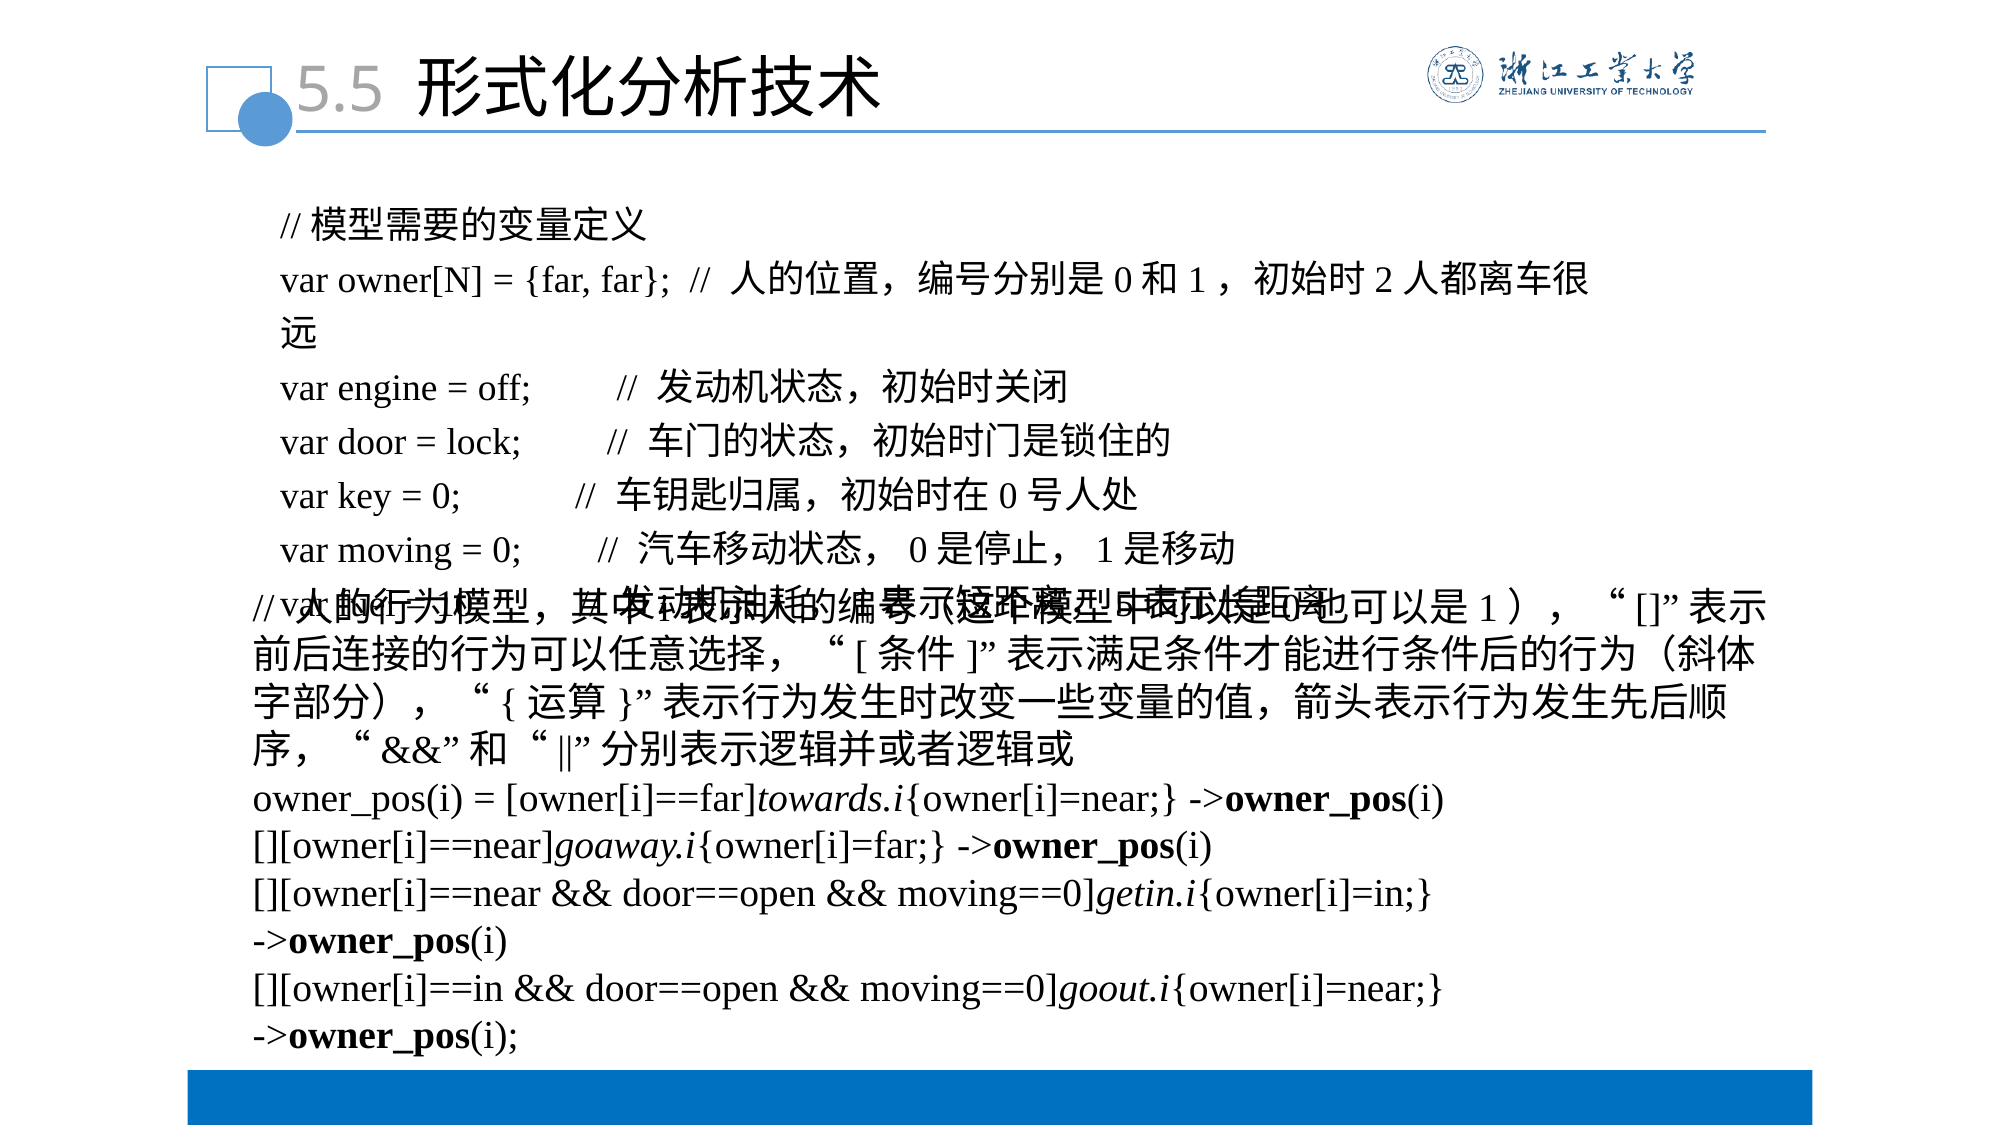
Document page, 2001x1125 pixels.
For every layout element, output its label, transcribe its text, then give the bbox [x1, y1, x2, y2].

text_box 5.5 [265, 40, 399, 133]
text_box //模型需要的变量定义 var owner[N] = {far, far}; // 人的位置，编号分别是0和1，初始时2人都离车很远 var engine = off; // 发动机状态，初始时关闭 var door = lock; // 车门的状态，初始时门是锁住的 var key = 0; // 车钥匙归属，初始时在0号人处 var moving = 0; // 汽车移动状态，0是停止，1是移动 var fuel = 10; // 发动机油耗，1表示短距离，5表示长距离 [265, 184, 1614, 574]
picture [1413, 30, 1706, 115]
text_box // 人的行为模型，其中i表示人的编号（这个模型中可以是0也可以是1），“[]”表示前后连接的行为可以任意选择，“[条件]”表示满足条件才能进行条件后的行为（斜体字部分），“{运算}”表示行为发生时改变一些变量的值，箭头表示行为发生先后顺序，“&&”和“||”分别表示逻辑并或者逻辑或 owner_pos(i) = [owner[i]==far]towards.i{owner[i]=near;} ->owner_pos(i) [][owner[i]==near]goaway.i{owner[i]=far;} ->owner_pos(i) [][owner[i]==near && door==open && moving==0]getin.i{owner[i]=in;} ->owner_pos(i) [][owner[i]==in && door==open && moving==0]goout.i{owner[i]=near;} ->owner_pos(i); [237, 574, 1804, 1065]
text_box 形式化分析技术 [399, 36, 1142, 131]
text_box [187, 1069, 1813, 1125]
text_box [206, 67, 293, 147]
